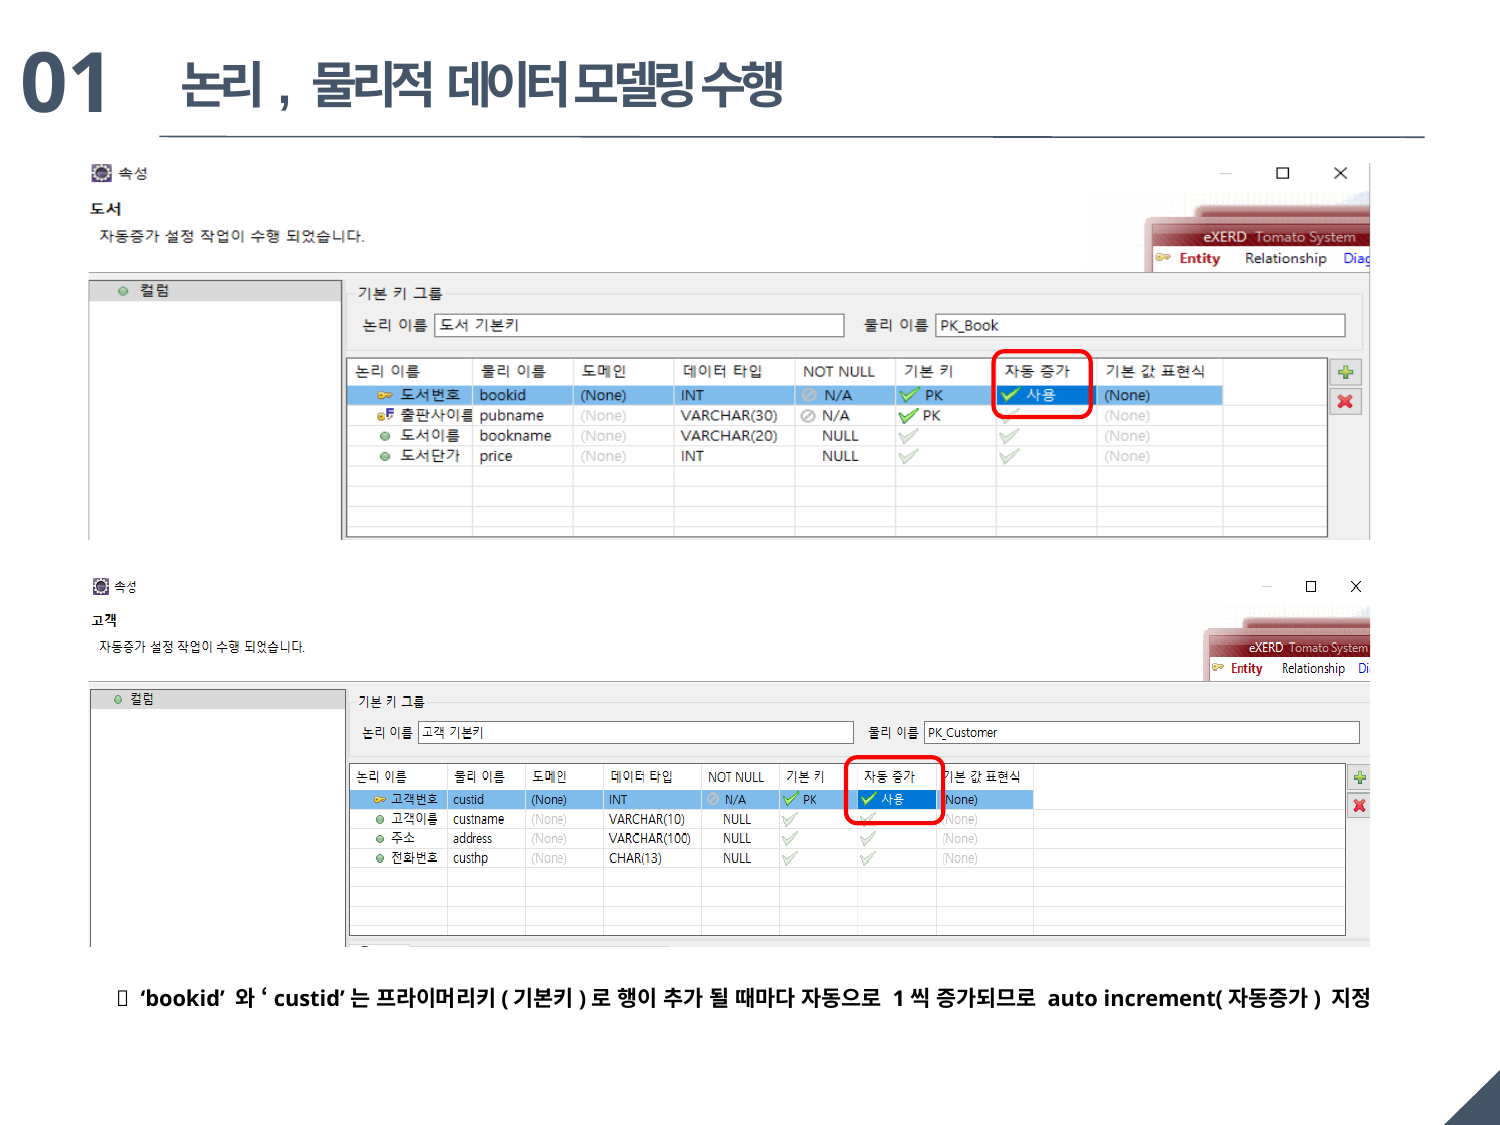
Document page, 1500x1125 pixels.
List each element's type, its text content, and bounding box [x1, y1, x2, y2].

text_box 01 [5, 21, 160, 137]
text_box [88, 162, 1371, 947]
text_box 논리, 물리적 데이터 모델링 수행 [165, 45, 1453, 121]
text_box  ‘bookid’ 와 ‘custid’는 프라이머리키(기본키)로 행이 추가 될 때마다 자동으로 1씩 증가되므로 auto increment(자동증가) 지정 [20, 977, 1462, 1019]
